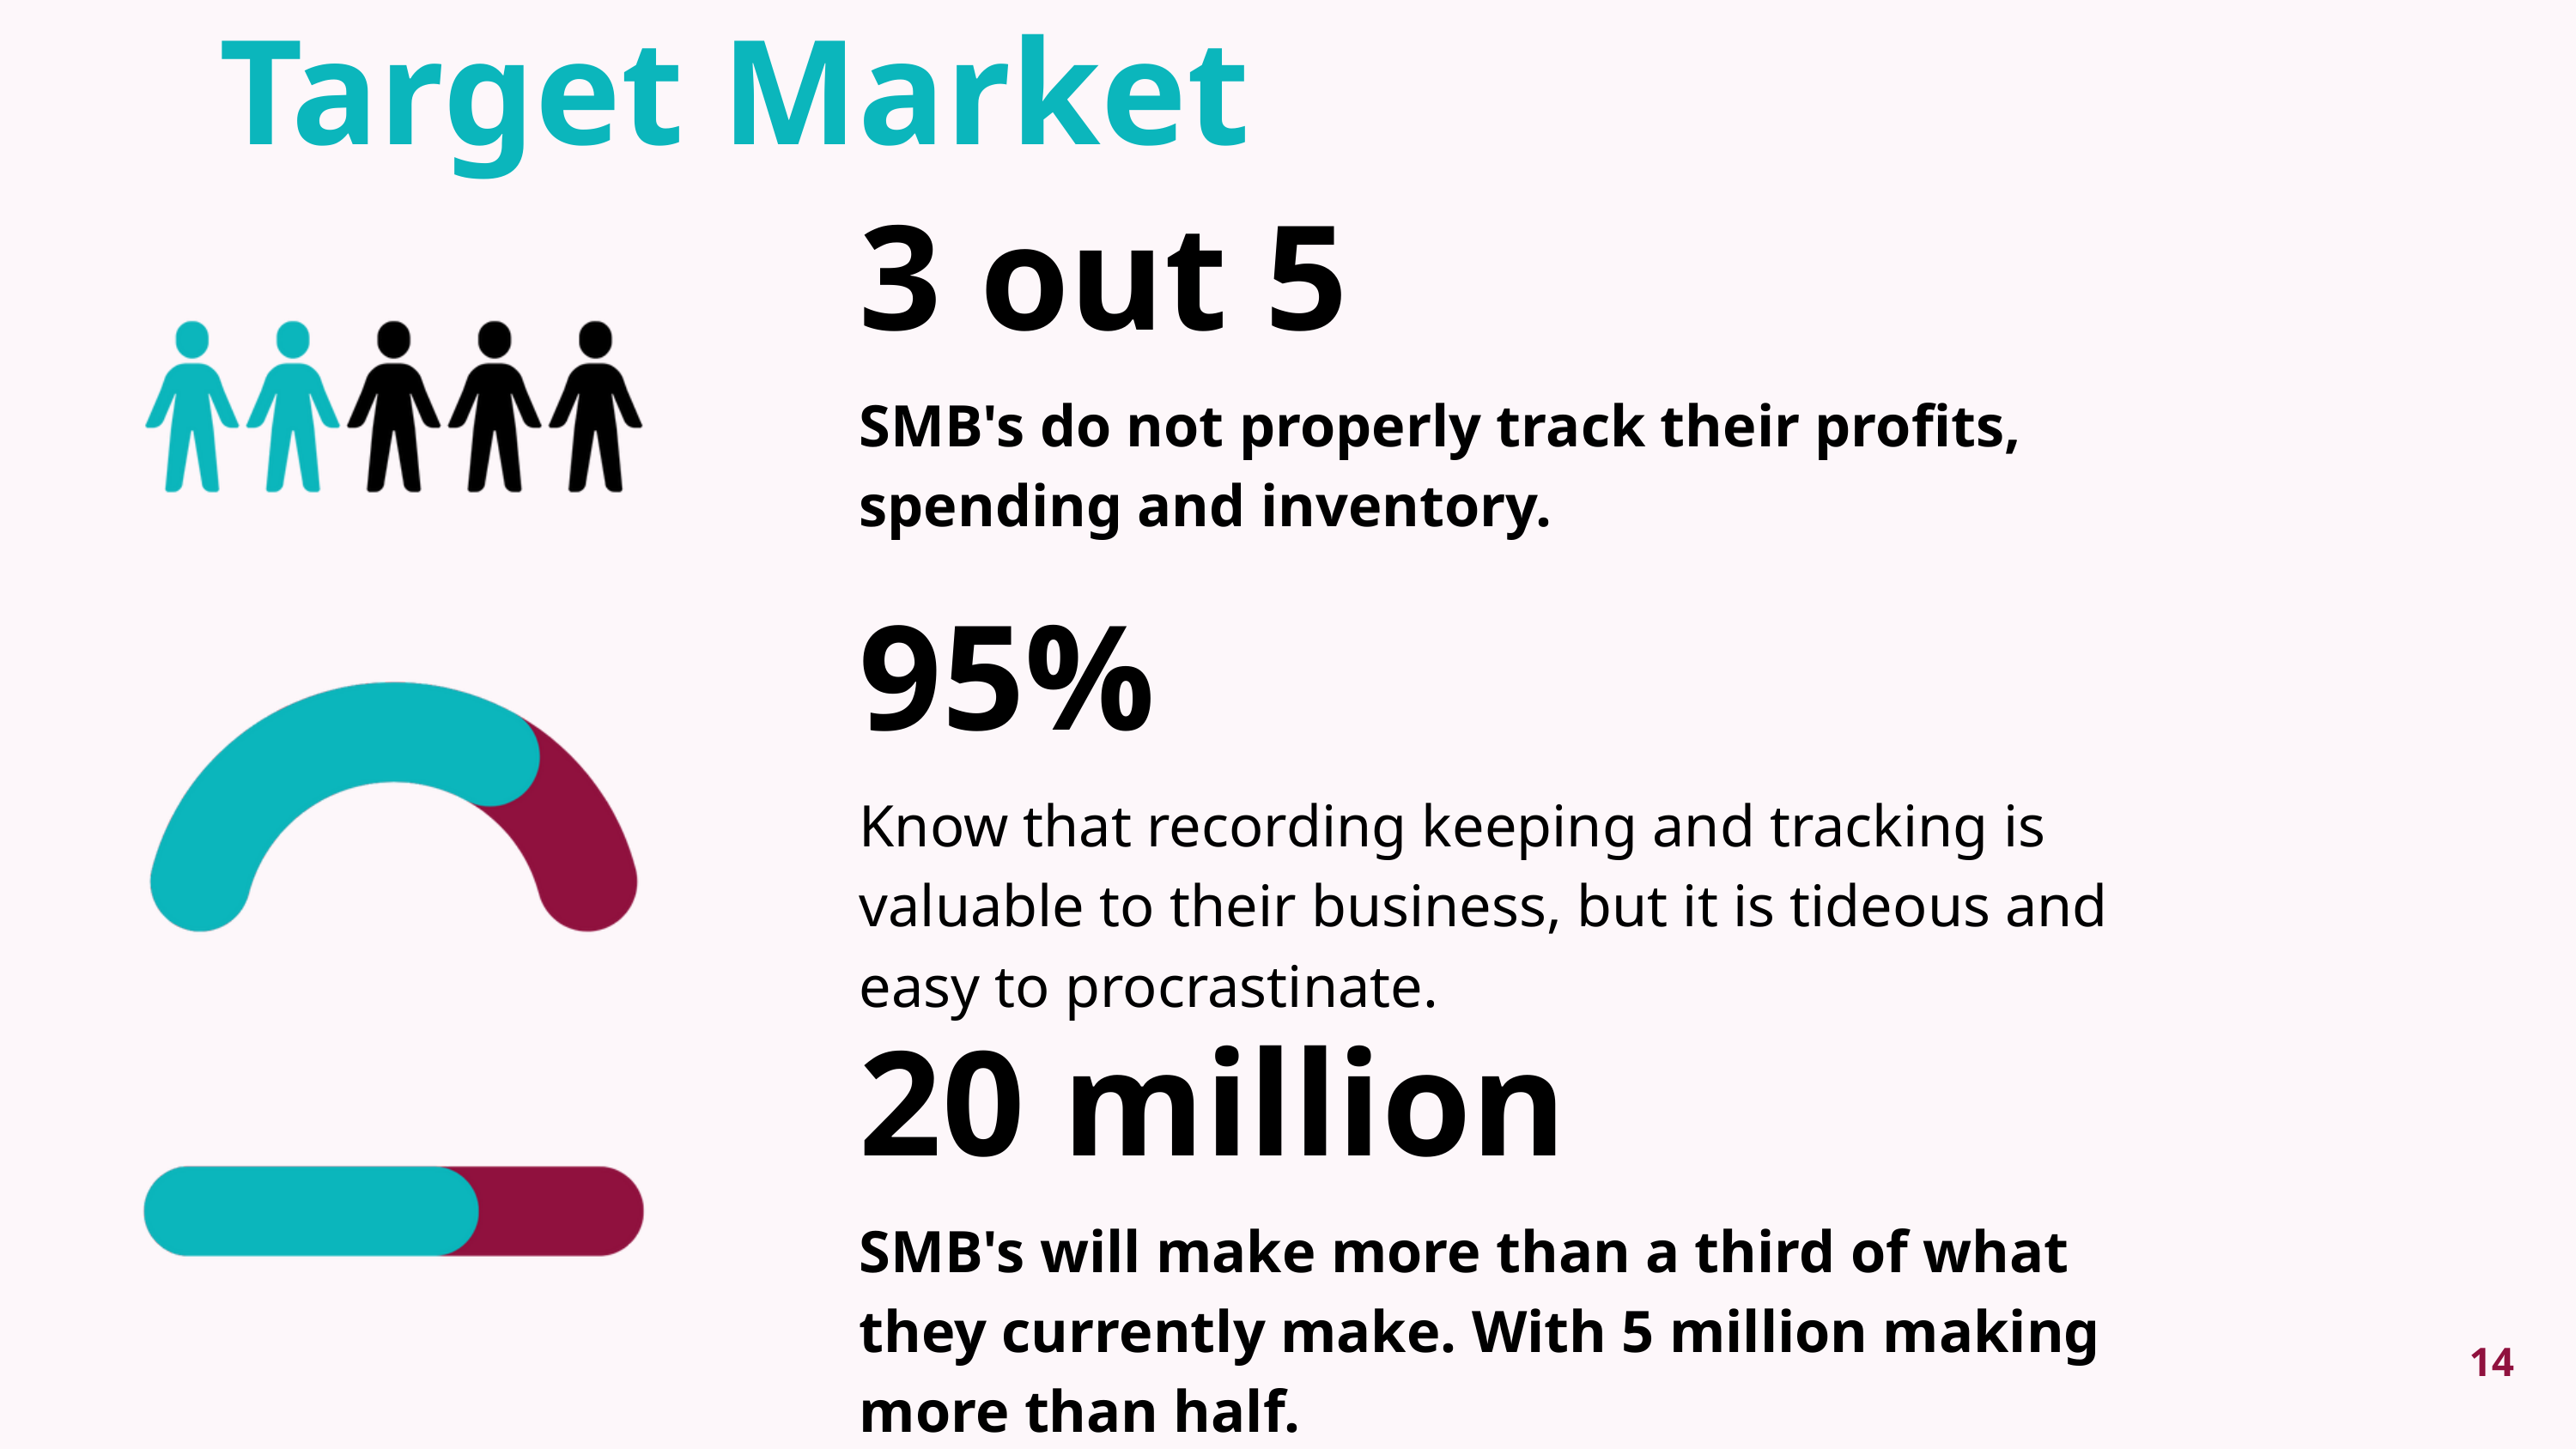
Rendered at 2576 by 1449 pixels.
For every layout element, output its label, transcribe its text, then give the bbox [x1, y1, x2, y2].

text_box 14 [2401, 1335, 2514, 1385]
text_box Target Market [219, 0, 1499, 174]
picture [94, 632, 695, 982]
picture [94, 271, 695, 543]
picture [94, 1117, 695, 1307]
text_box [859, 1010, 2139, 1437]
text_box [859, 185, 2139, 532]
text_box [859, 585, 2139, 1010]
